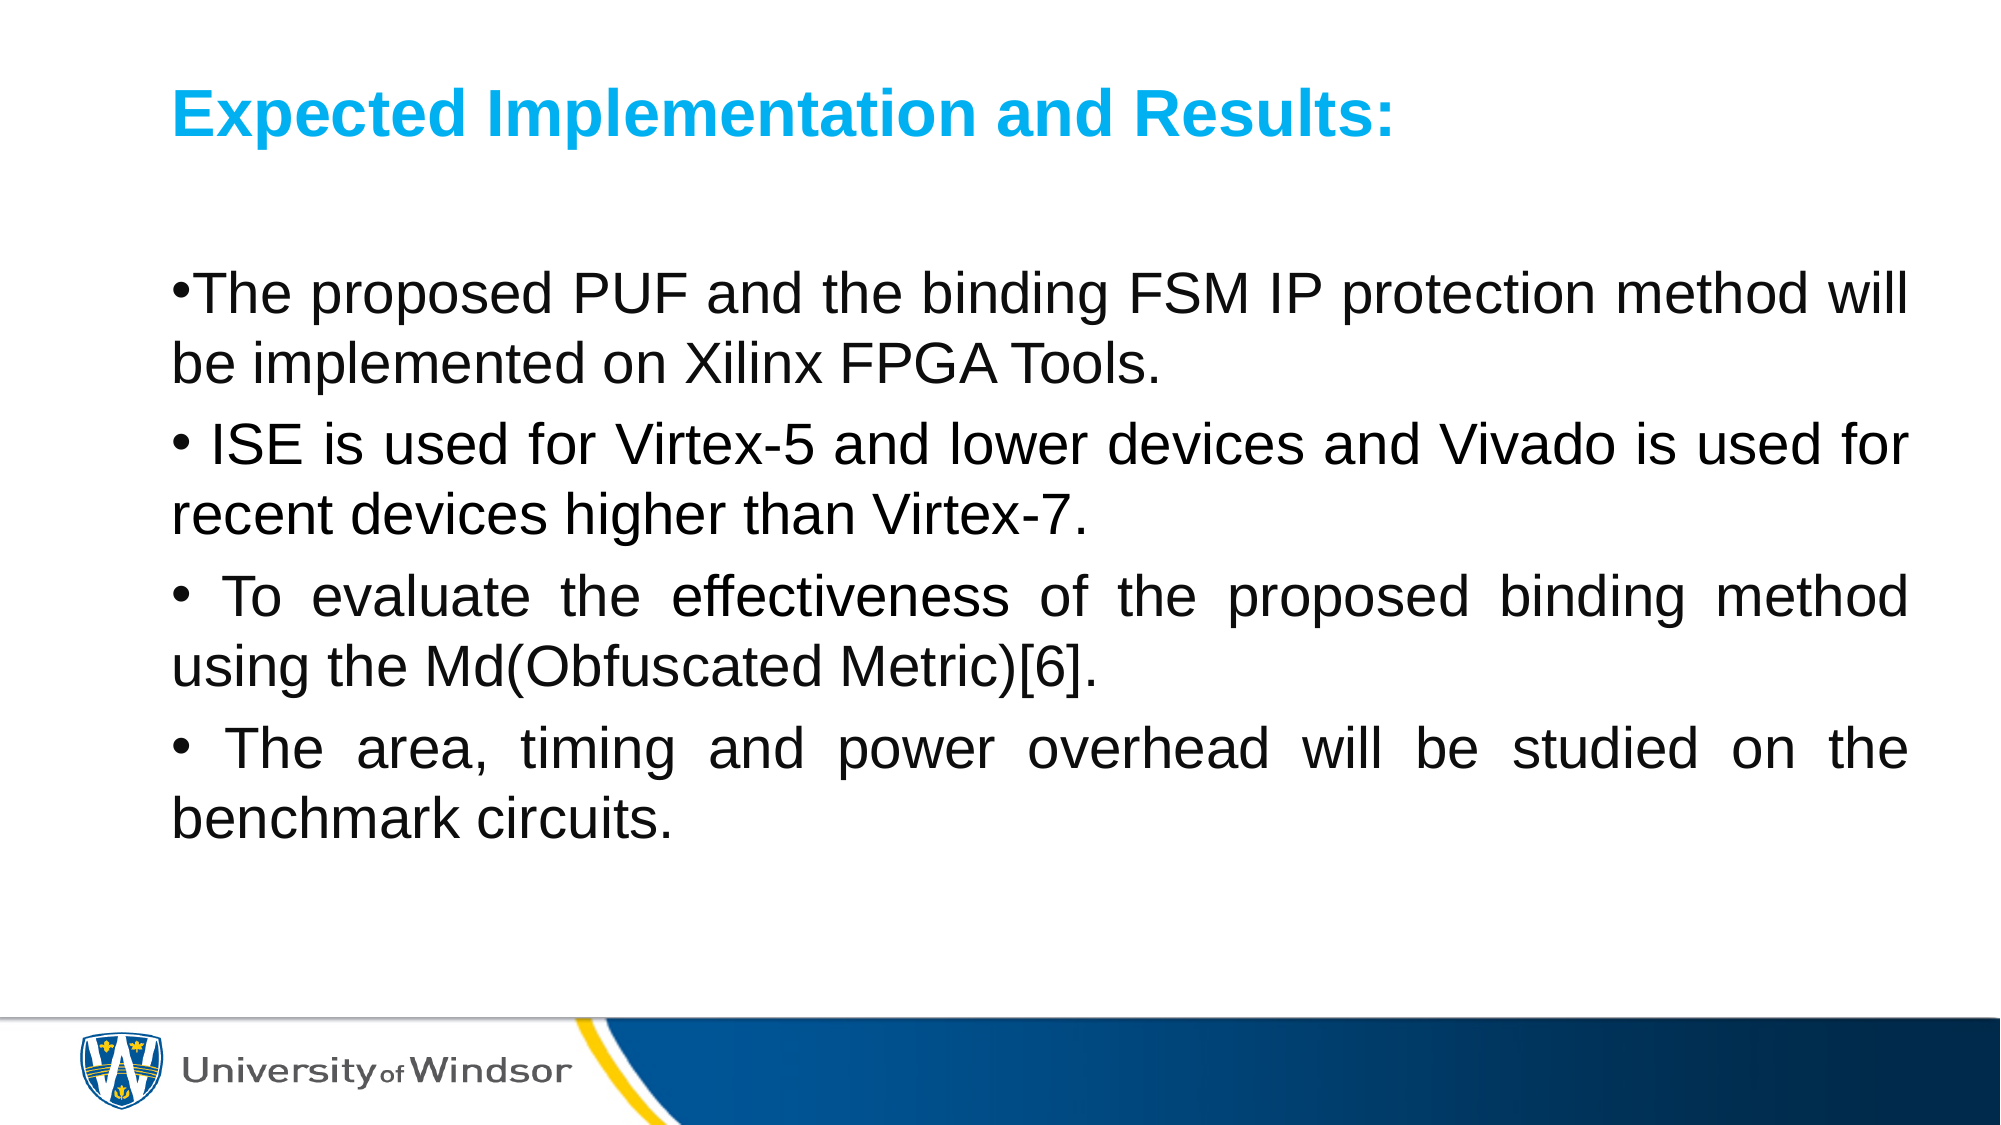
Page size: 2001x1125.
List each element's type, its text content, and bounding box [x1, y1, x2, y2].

picture [0, 1017, 2000, 1125]
subtitle Expected Implementation and Results: The proposed PUF and the binding FSM IP protection method will be implemented on Xilinx FPGA Tools. ISE is used for Virtex-5 and lower devices and Vivado is used for recent devices higher than Virtex-7. To evaluate the effectiveness of the proposed binding method using the Md(Obfuscated Metric)[6]. The area, timing and power overhead will be studied on the benchmark circuits. [156, 62, 1927, 946]
